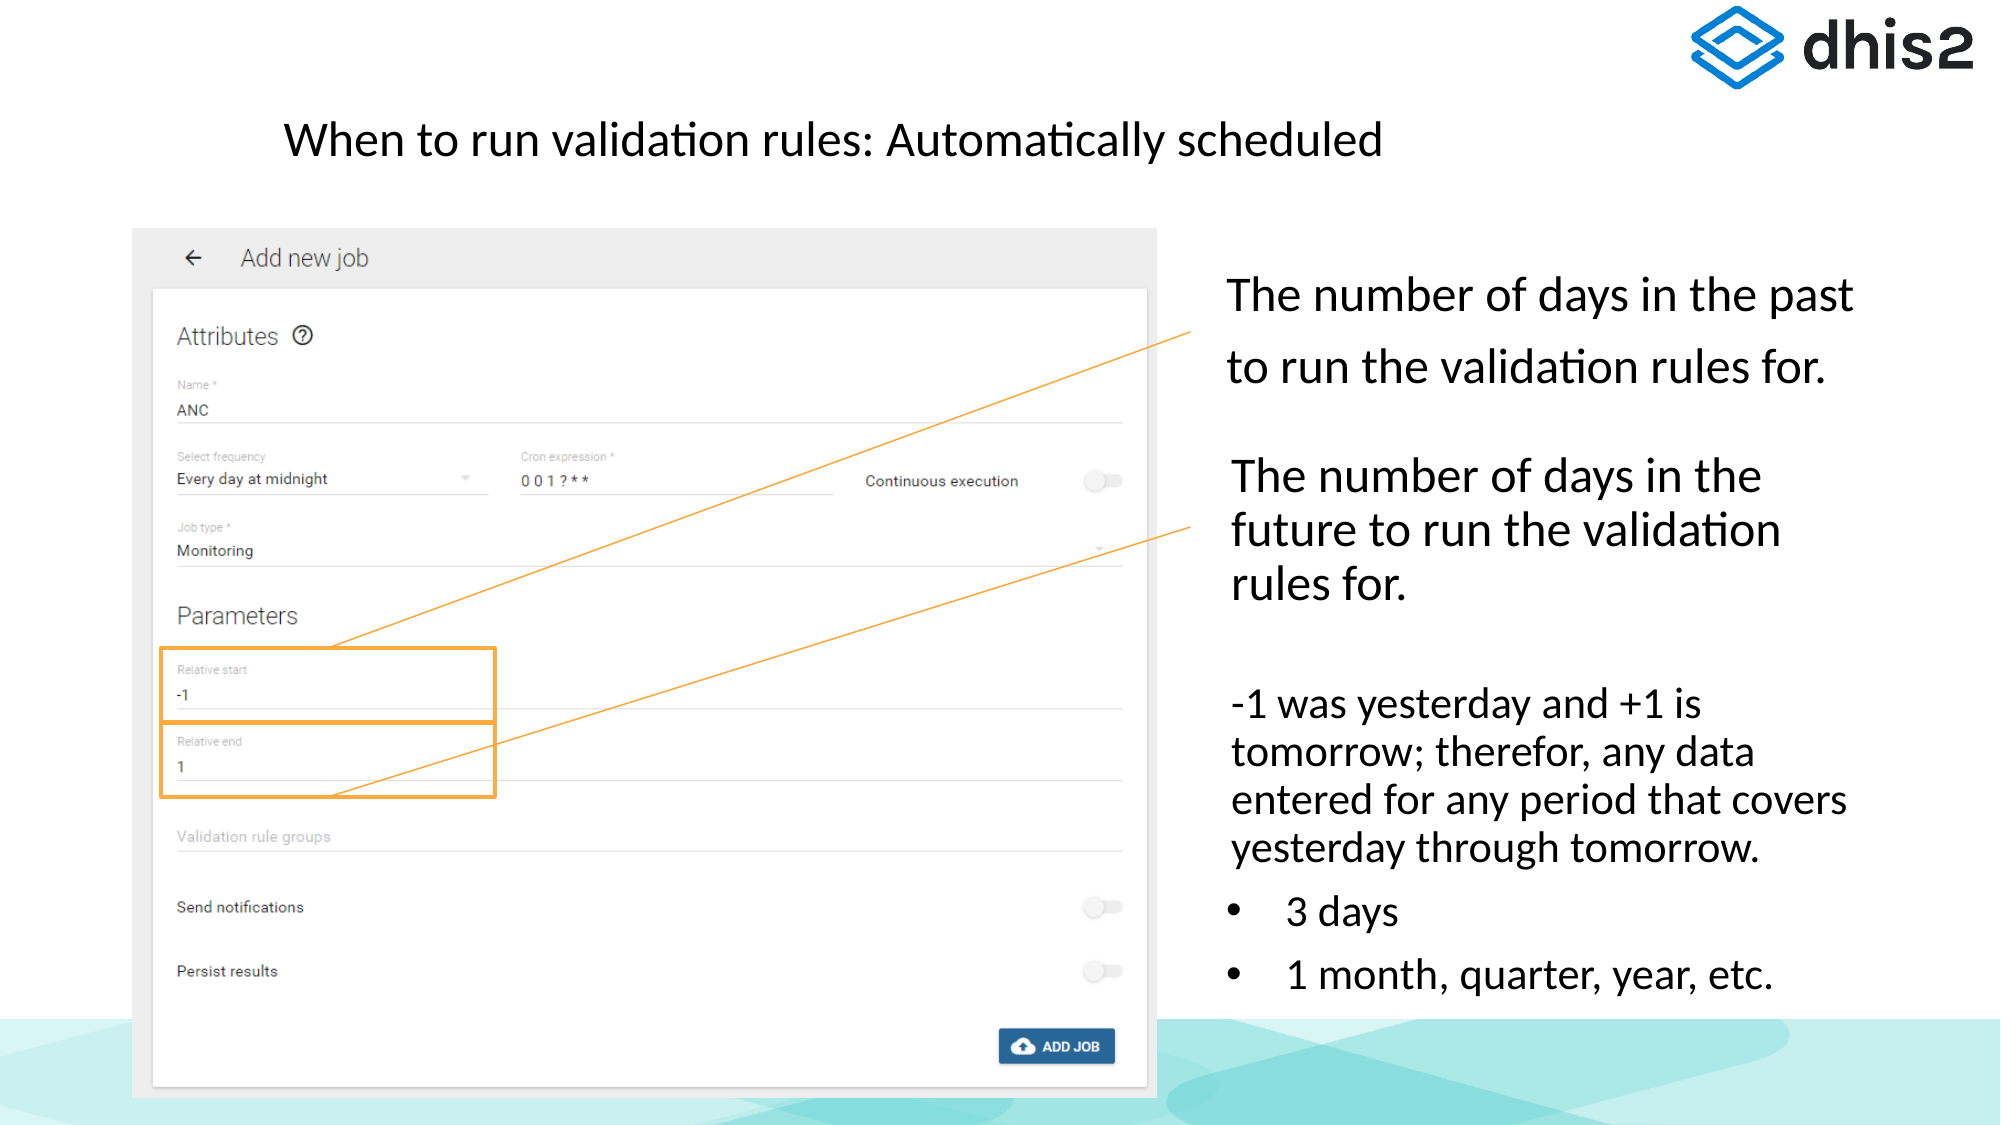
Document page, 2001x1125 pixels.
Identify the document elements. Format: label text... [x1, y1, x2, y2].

title When to run validation rules: Automatically scheduled [132, 27, 1535, 246]
text_box The number of days in the future to run the validation rules for. [1194, 429, 1880, 625]
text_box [327, 331, 1191, 526]
text_box -1 was yesterday and +1 is tomorrow; therefor, any data entered for any period that covers yesterday through tomorrow. 3 days 1 month, quarter, year, etc. [1190, 660, 1880, 929]
picture [0, 227, 2000, 1125]
list The number of days in the past to run the validation rules for. [1190, 234, 1880, 429]
picture [1690, 4, 1974, 91]
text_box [327, 526, 1191, 798]
